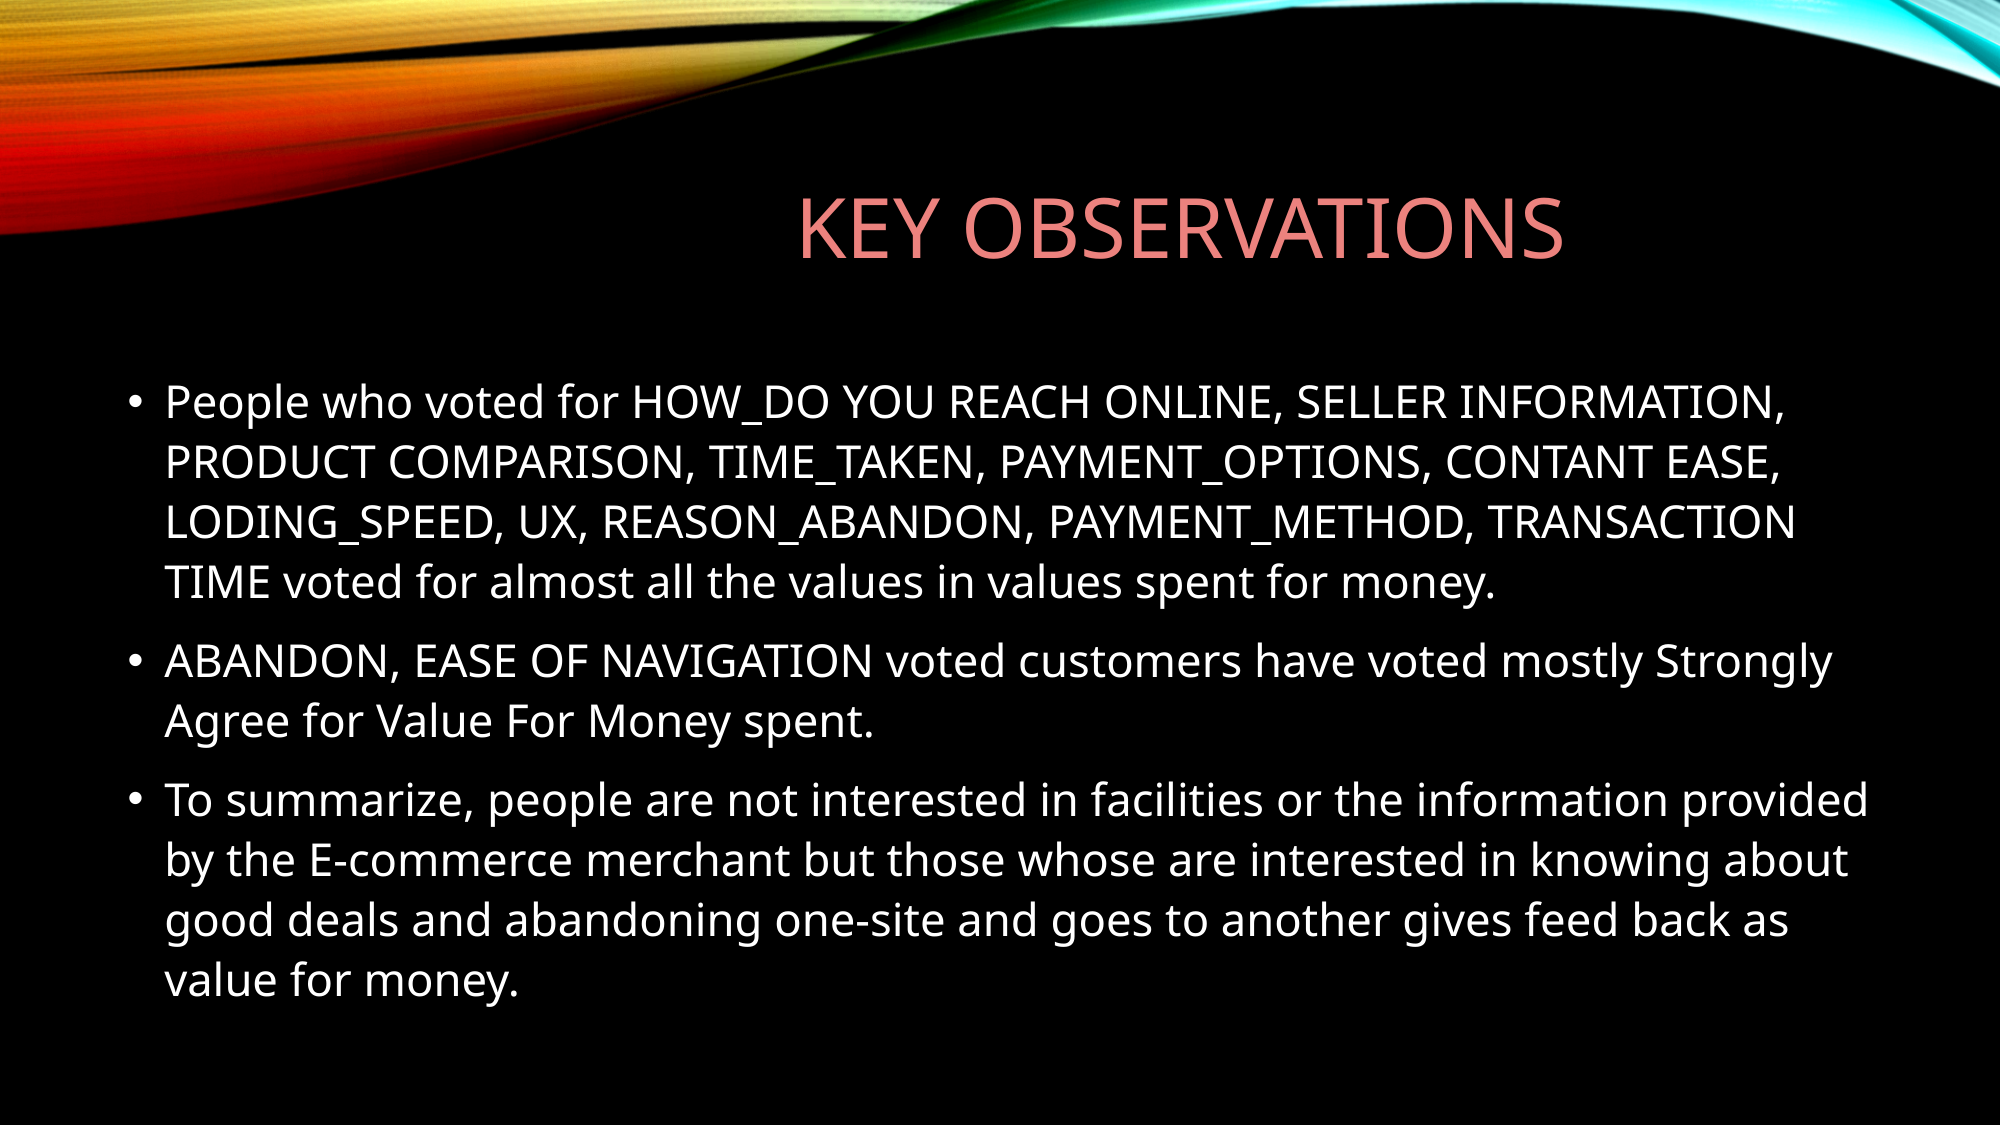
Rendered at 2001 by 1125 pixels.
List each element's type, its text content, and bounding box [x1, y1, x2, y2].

title Key observations [474, 125, 1888, 338]
picture [0, 0, 2000, 237]
list People who voted for HOW_DO YOU REACH ONLINE, SELLER INFORMATION, PRODUCT COMPARISON, TIME_TAKEN, PAYMENT_OPTIONS, CONTANT EASE, LODING_SPEED, UX, REASON_ABANDON, PAYMENT_METHOD, TRANSACTION TIME voted for almost all the values in values spent for money. ABANDON, EASE OF NAVIGATION voted customers have voted mostly Strongly Agree for Value For Money spent. To summarize, people are not interested in facilities or the information provided by the E-commerce merchant but those whose are interested in knowing about good deals and abandoning one-site and goes to another gives feed back as value for money. [112, 360, 1888, 1016]
